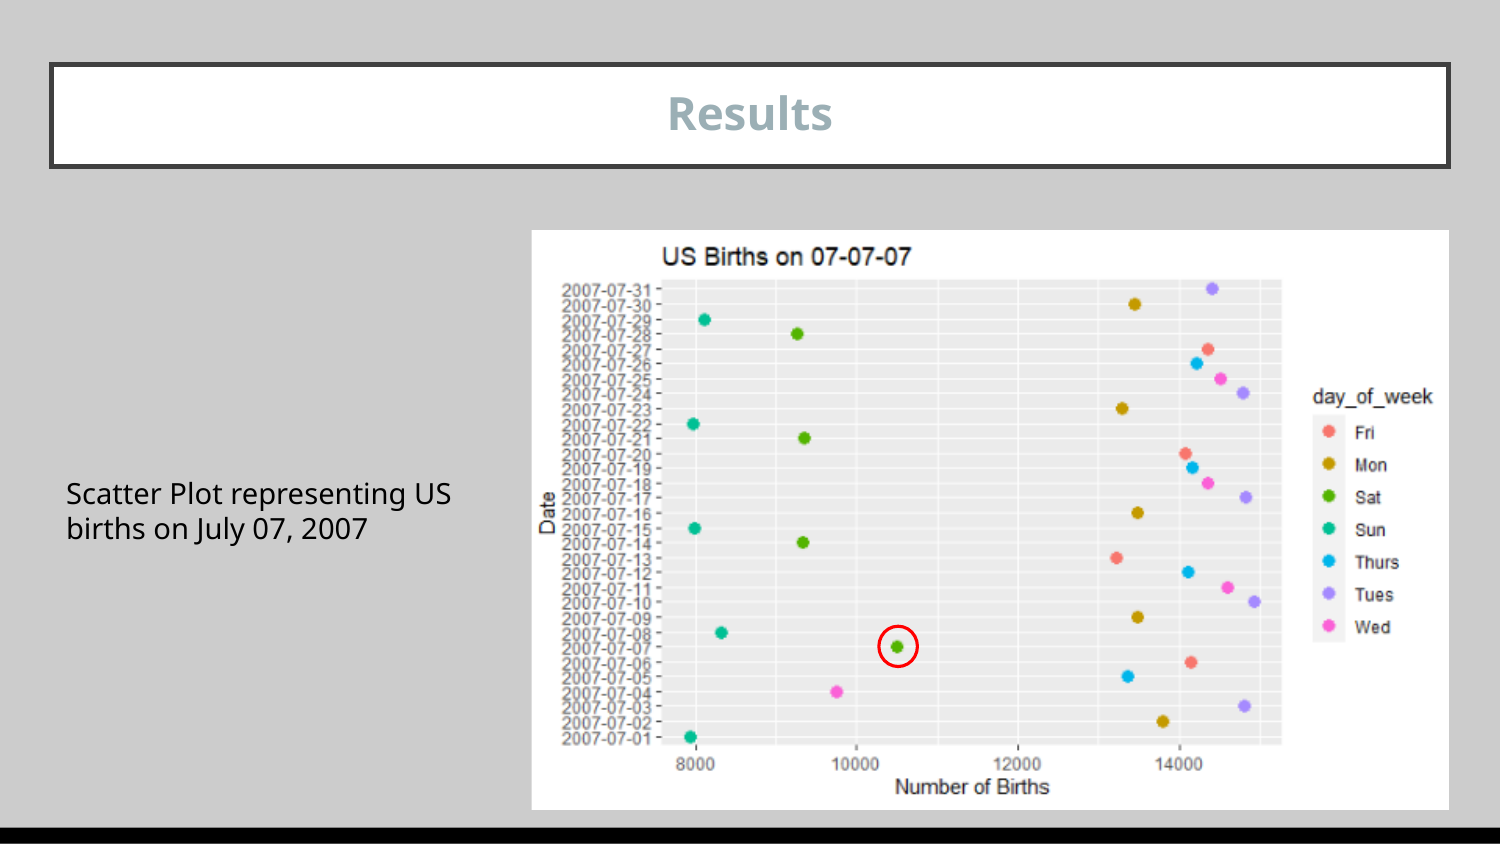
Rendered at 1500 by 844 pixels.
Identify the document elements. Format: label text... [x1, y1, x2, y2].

picture [531, 229, 1450, 811]
title Results [49, 62, 1451, 169]
text_box Scatter Plot representing US births on July 07, 2007 [51, 222, 507, 799]
